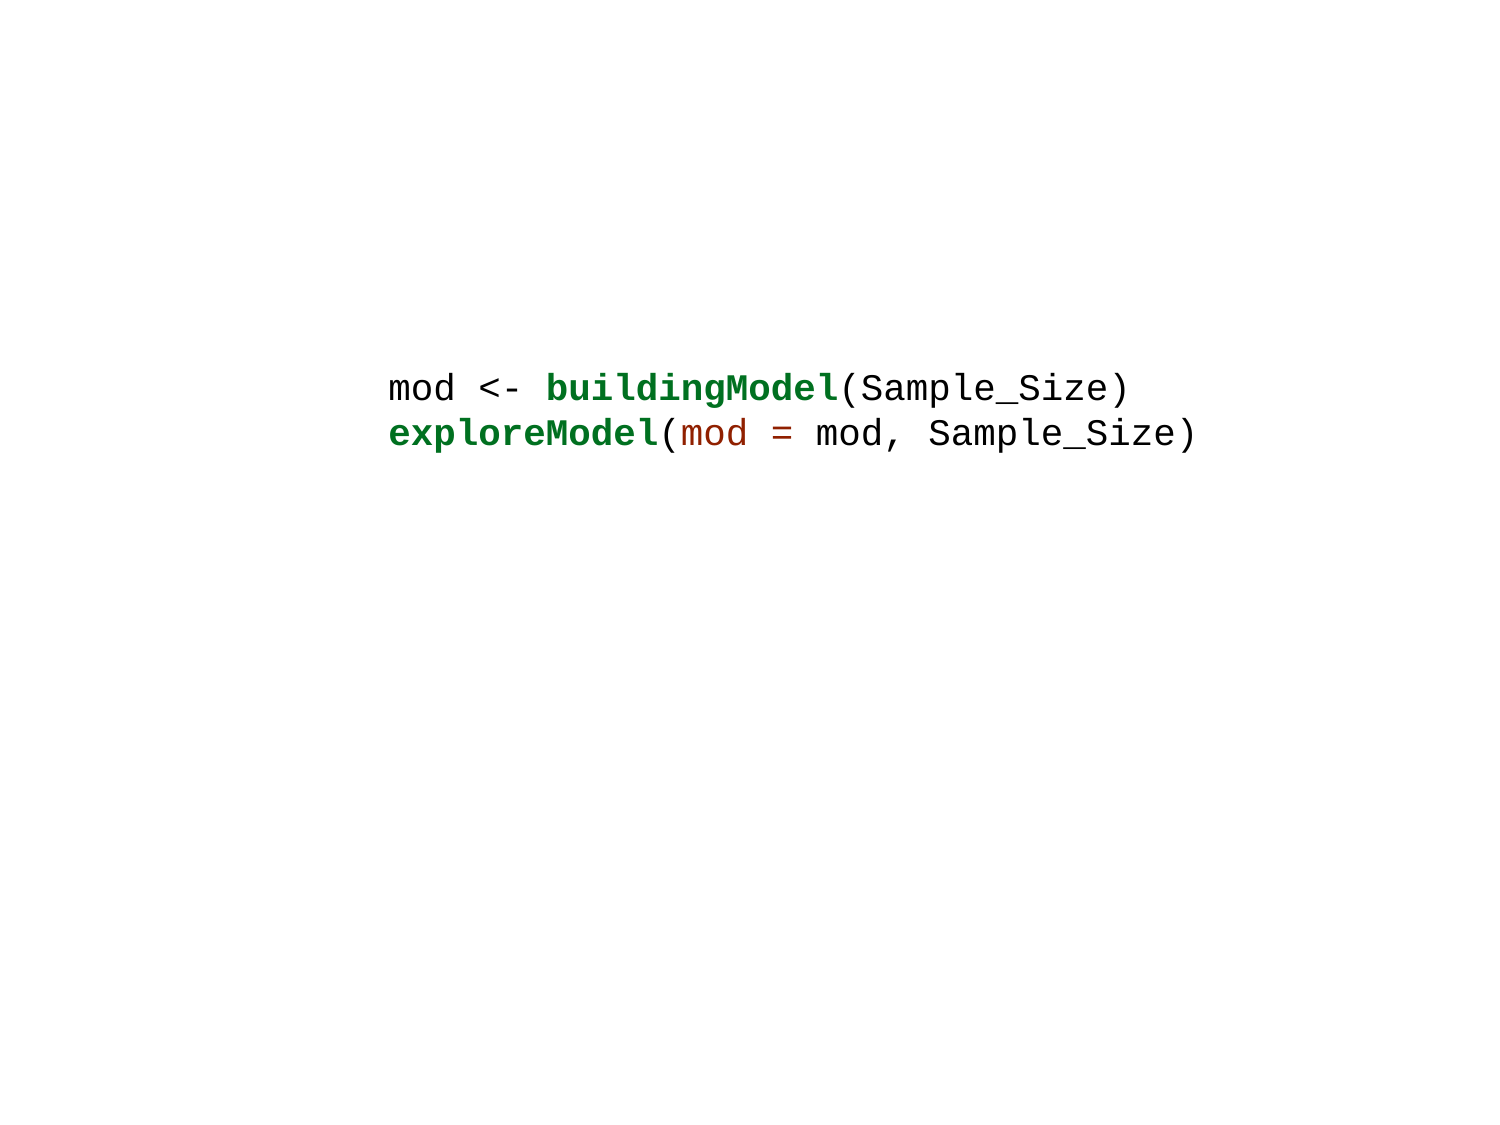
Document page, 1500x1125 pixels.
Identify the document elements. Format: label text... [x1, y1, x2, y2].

list mod <- buildingModel(Sample_Size) exploreModel(mod = mod, Sample_Size) [75, 262, 1425, 1005]
